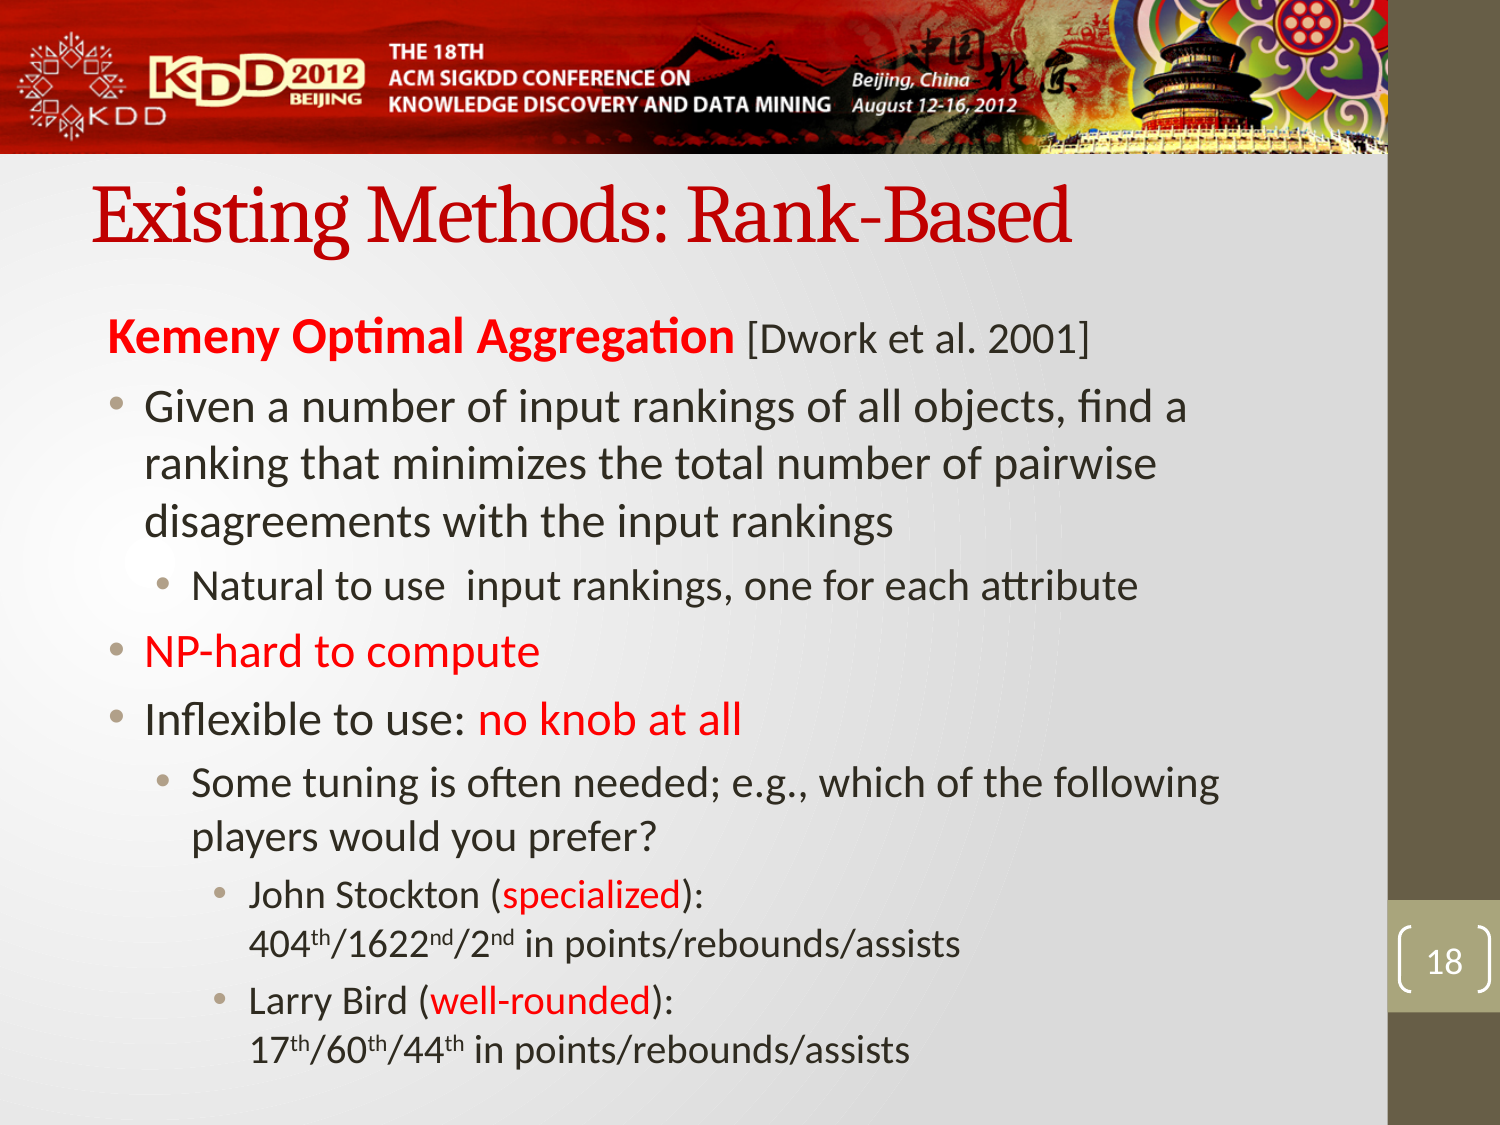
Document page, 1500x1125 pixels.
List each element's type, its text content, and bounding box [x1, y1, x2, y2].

title Existing Methods: Rank-Based [75, 160, 1325, 303]
slide_number 18 [1397, 925, 1492, 994]
picture [0, 0, 1389, 154]
